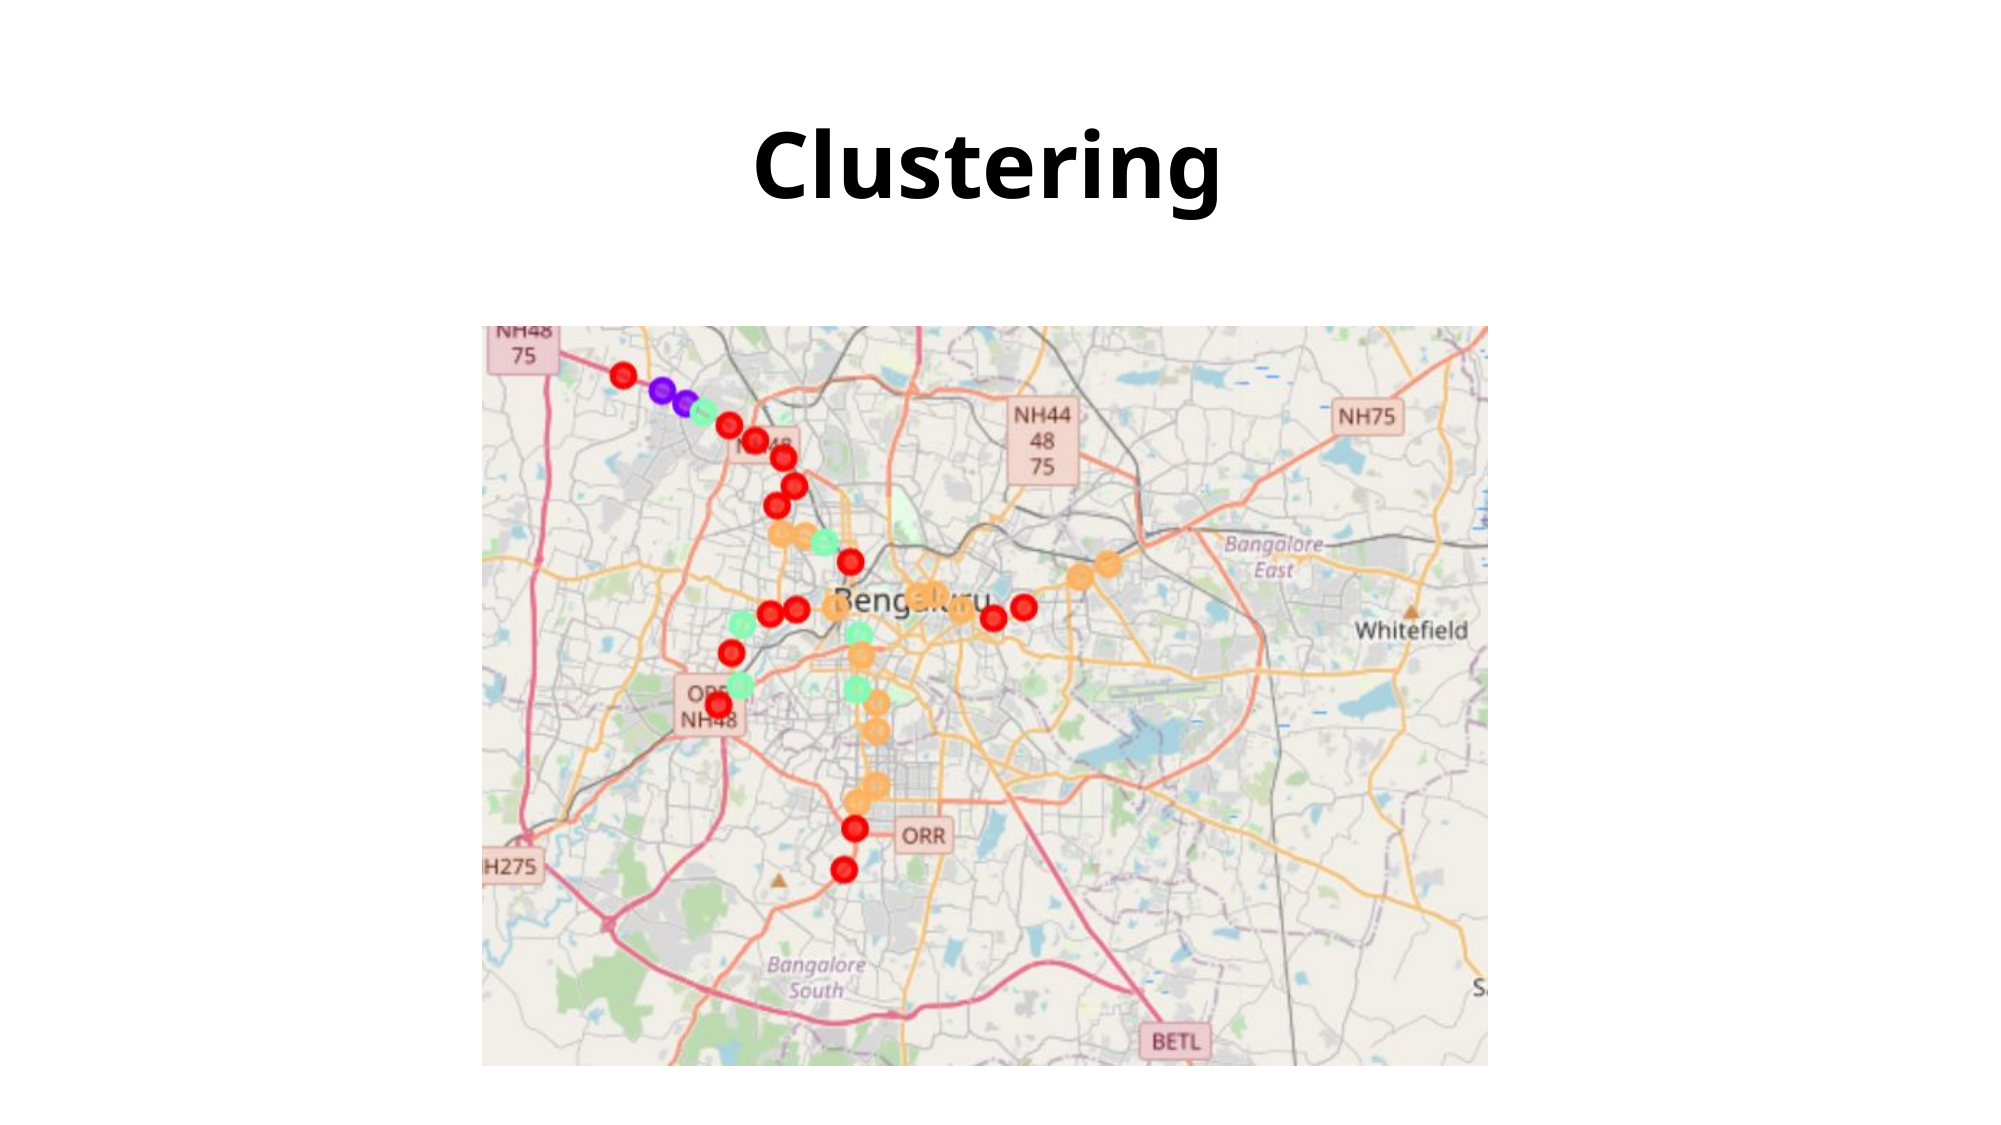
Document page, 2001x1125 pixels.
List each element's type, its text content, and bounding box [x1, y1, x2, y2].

title Clustering [137, 59, 1863, 278]
picture [481, 326, 1488, 1066]
